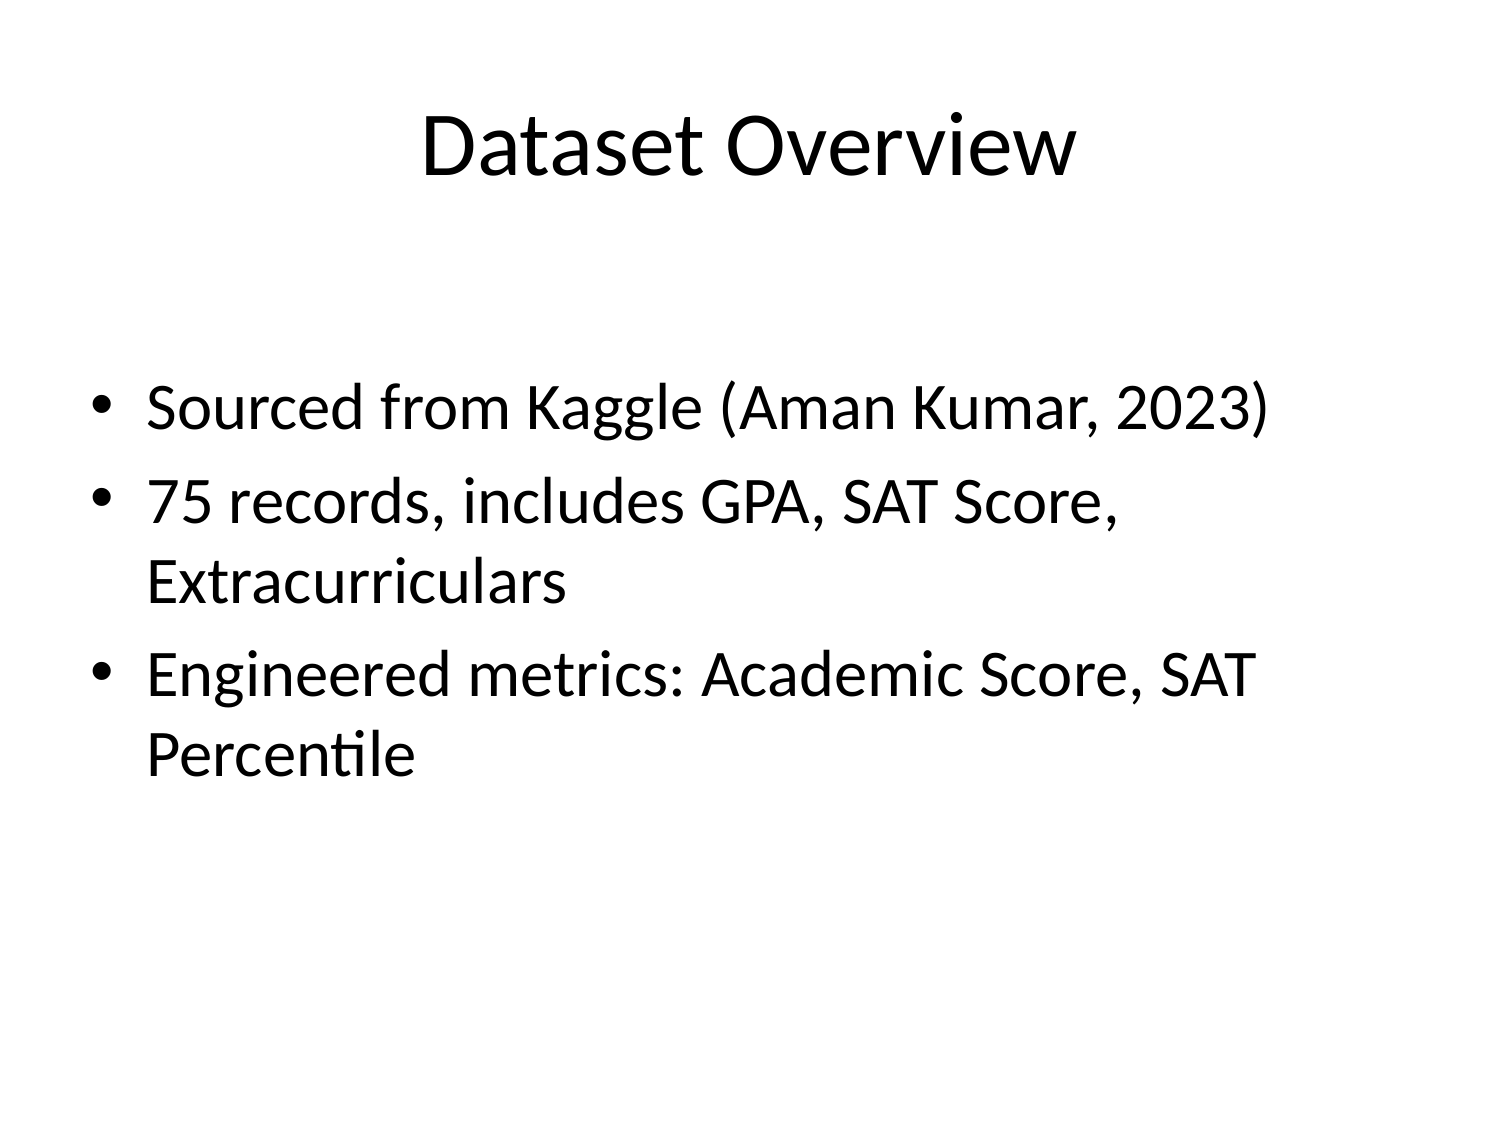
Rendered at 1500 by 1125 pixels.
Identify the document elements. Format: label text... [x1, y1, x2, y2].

list Sourced from Kaggle (Aman Kumar, 2023) 75 records, includes GPA, SAT Score, Extracurriculars Engineered metrics: Academic Score, SAT Percentile [75, 262, 1425, 1005]
title Dataset Overview [75, 45, 1425, 233]
